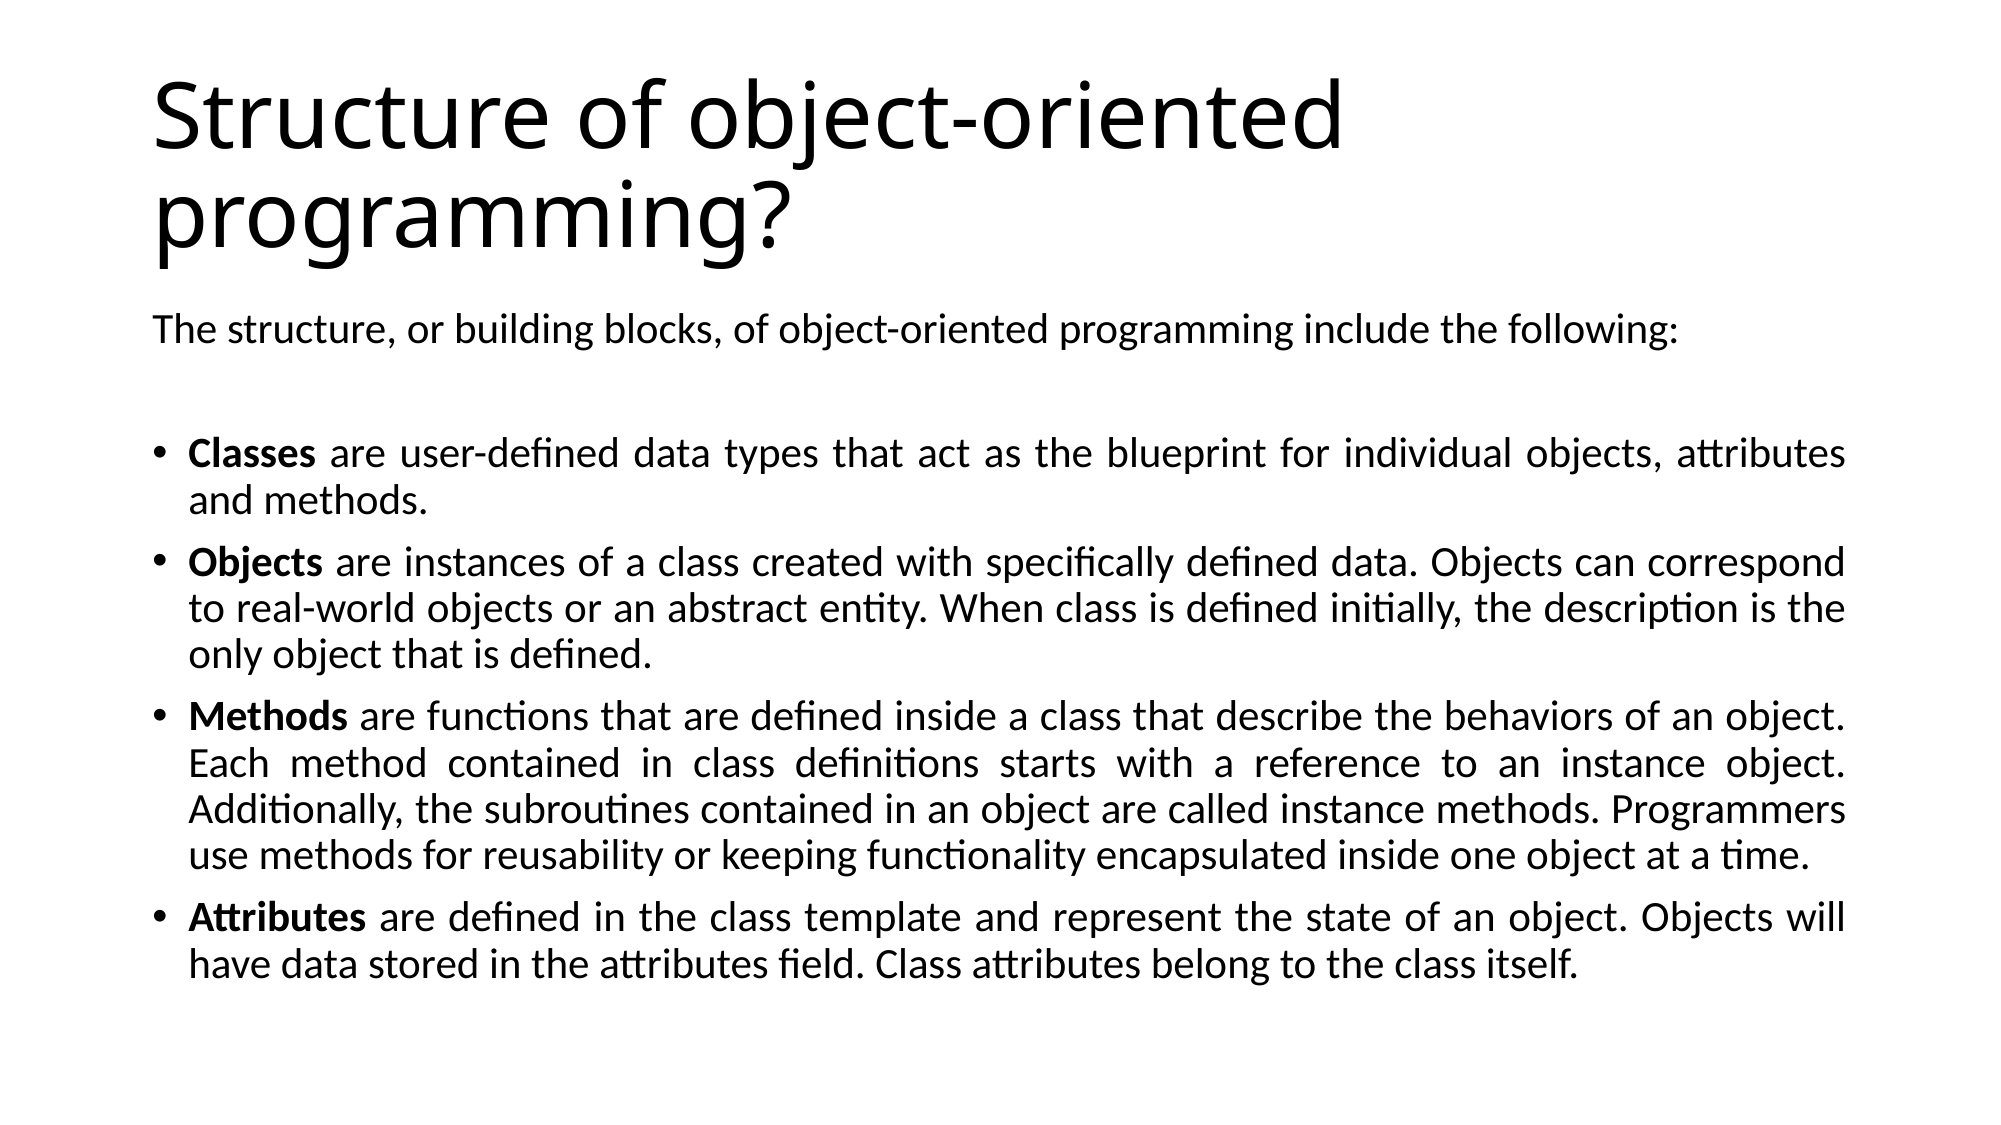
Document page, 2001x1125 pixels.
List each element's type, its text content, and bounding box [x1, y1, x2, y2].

title Structure of object-oriented programming? [137, 59, 1863, 278]
list The structure, or building blocks, of object-oriented programming include the following: Classes are user-defined data types that act as the blueprint for individual objects, attributes and methods. Objects are instances of a class created with specifically defined data. Objects can correspond to real-world objects or an abstract entity. When class is defined initially, the description is the only object that is defined. Methods are functions that are defined inside a class that describe the behaviors of an object. Each method contained in class definitions starts with a reference to an instance object. Additionally, the subroutines contained in an object are called instance methods. Programmers use methods for reusability or keeping functionality encapsulated inside one object at a time. Attributes are defined in the class template and represent the state of an object. Objects will have data stored in the attributes field. Class attributes belong to the class itself. [137, 299, 1863, 1014]
